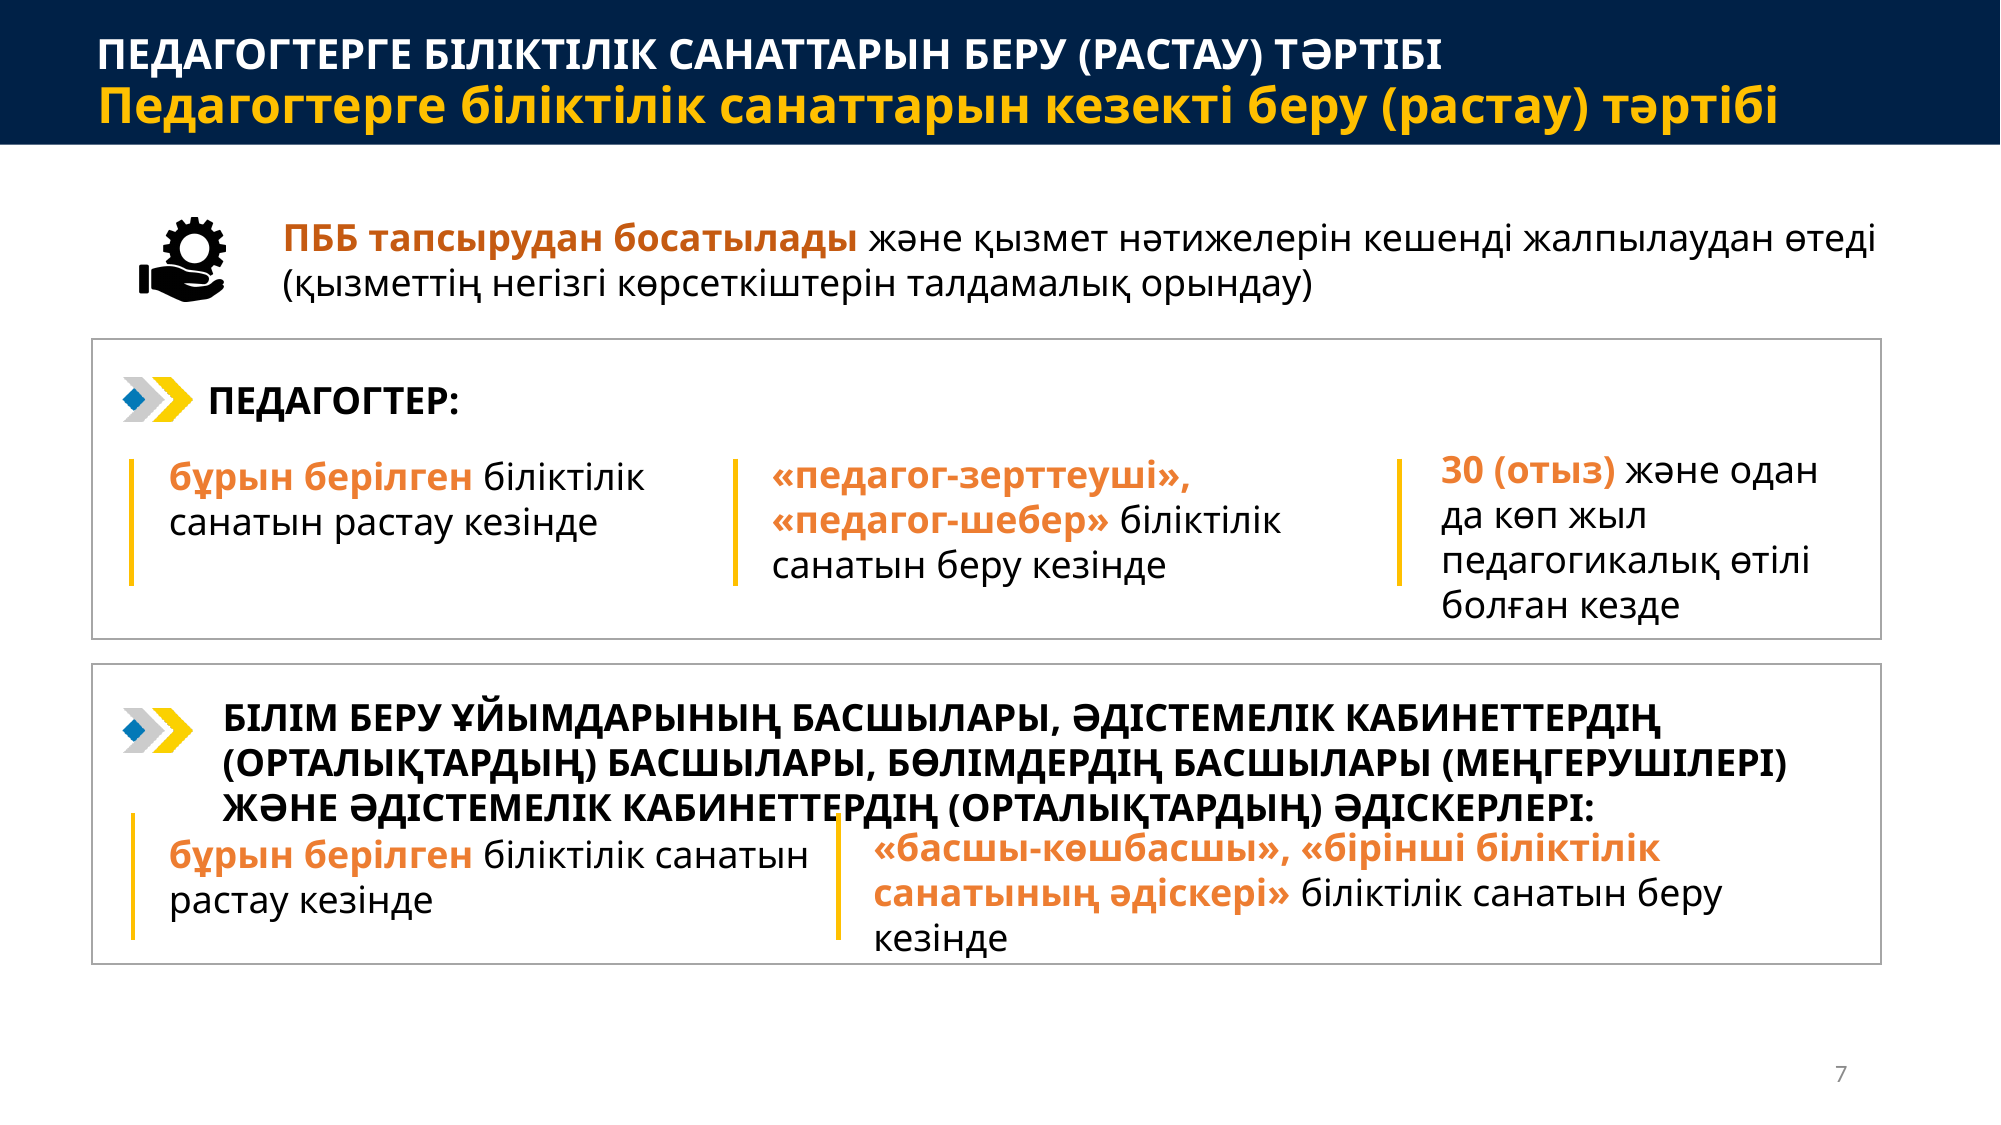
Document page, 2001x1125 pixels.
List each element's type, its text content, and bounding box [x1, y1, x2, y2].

text_box ПЕДАГОГТЕР: [192, 370, 475, 430]
text_box [0, 0, 2000, 145]
text_box [91, 338, 1882, 640]
picture [122, 199, 243, 320]
text_box Педагогтерге біліктілік санаттарын кезекті беру (растау) тәртібі [82, 86, 1808, 129]
picture [122, 708, 193, 753]
text_box ПББ тапсырудан босатылады және қызмет нәтижелерін кешенді жалпылаудан өтеді (қызметтің негізгі көрсеткіштерін талдамалық орындау) [267, 206, 1918, 312]
text_box [91, 663, 1882, 965]
slide_number 7 [1412, 1042, 1863, 1103]
text_box ПЕДАГОГТЕРГЕ БІЛІКТІЛІК САНАТТАРЫН БЕРУ (РАСТАУ) ТӘРТІБІ [82, 20, 1959, 86]
text_box бұрын берілген біліктілік санатын растау кезінде [154, 445, 678, 550]
text_box «басшы-көшбасшы», «бірінші біліктілік санатының әдіскері» біліктілік санатын беру кезінде [858, 816, 1859, 966]
picture [122, 377, 193, 422]
text_box 30 (отыз) және одан да көп жыл педагогикалық өтілі болған кезде [1426, 438, 1846, 634]
text_box бұрын берілген біліктілік санатын растау кезінде [154, 823, 836, 929]
text_box БІЛІМ БЕРУ ҰЙЫМДАРЫНЫҢ БАСШЫЛАРЫ, ӘДІСТЕМЕЛІК КАБИНЕТТЕРДІҢ (ОРТАЛЫҚТАРДЫҢ) БАСШЫЛАРЫ, БӨЛІМДЕРДІҢ БАСШЫЛАРЫ (МЕҢГЕРУШІЛЕРІ) ЖӘНЕ ӘДІСТЕМЕЛІК КАБИНЕТТЕРДІҢ (ОРТАЛЫҚТАРДЫҢ) ӘДІСКЕРЛЕРІ: [207, 687, 1902, 837]
text_box «педагог-зерттеуші», «педагог-шебер» біліктілік санатын беру кезінде [756, 443, 1392, 594]
